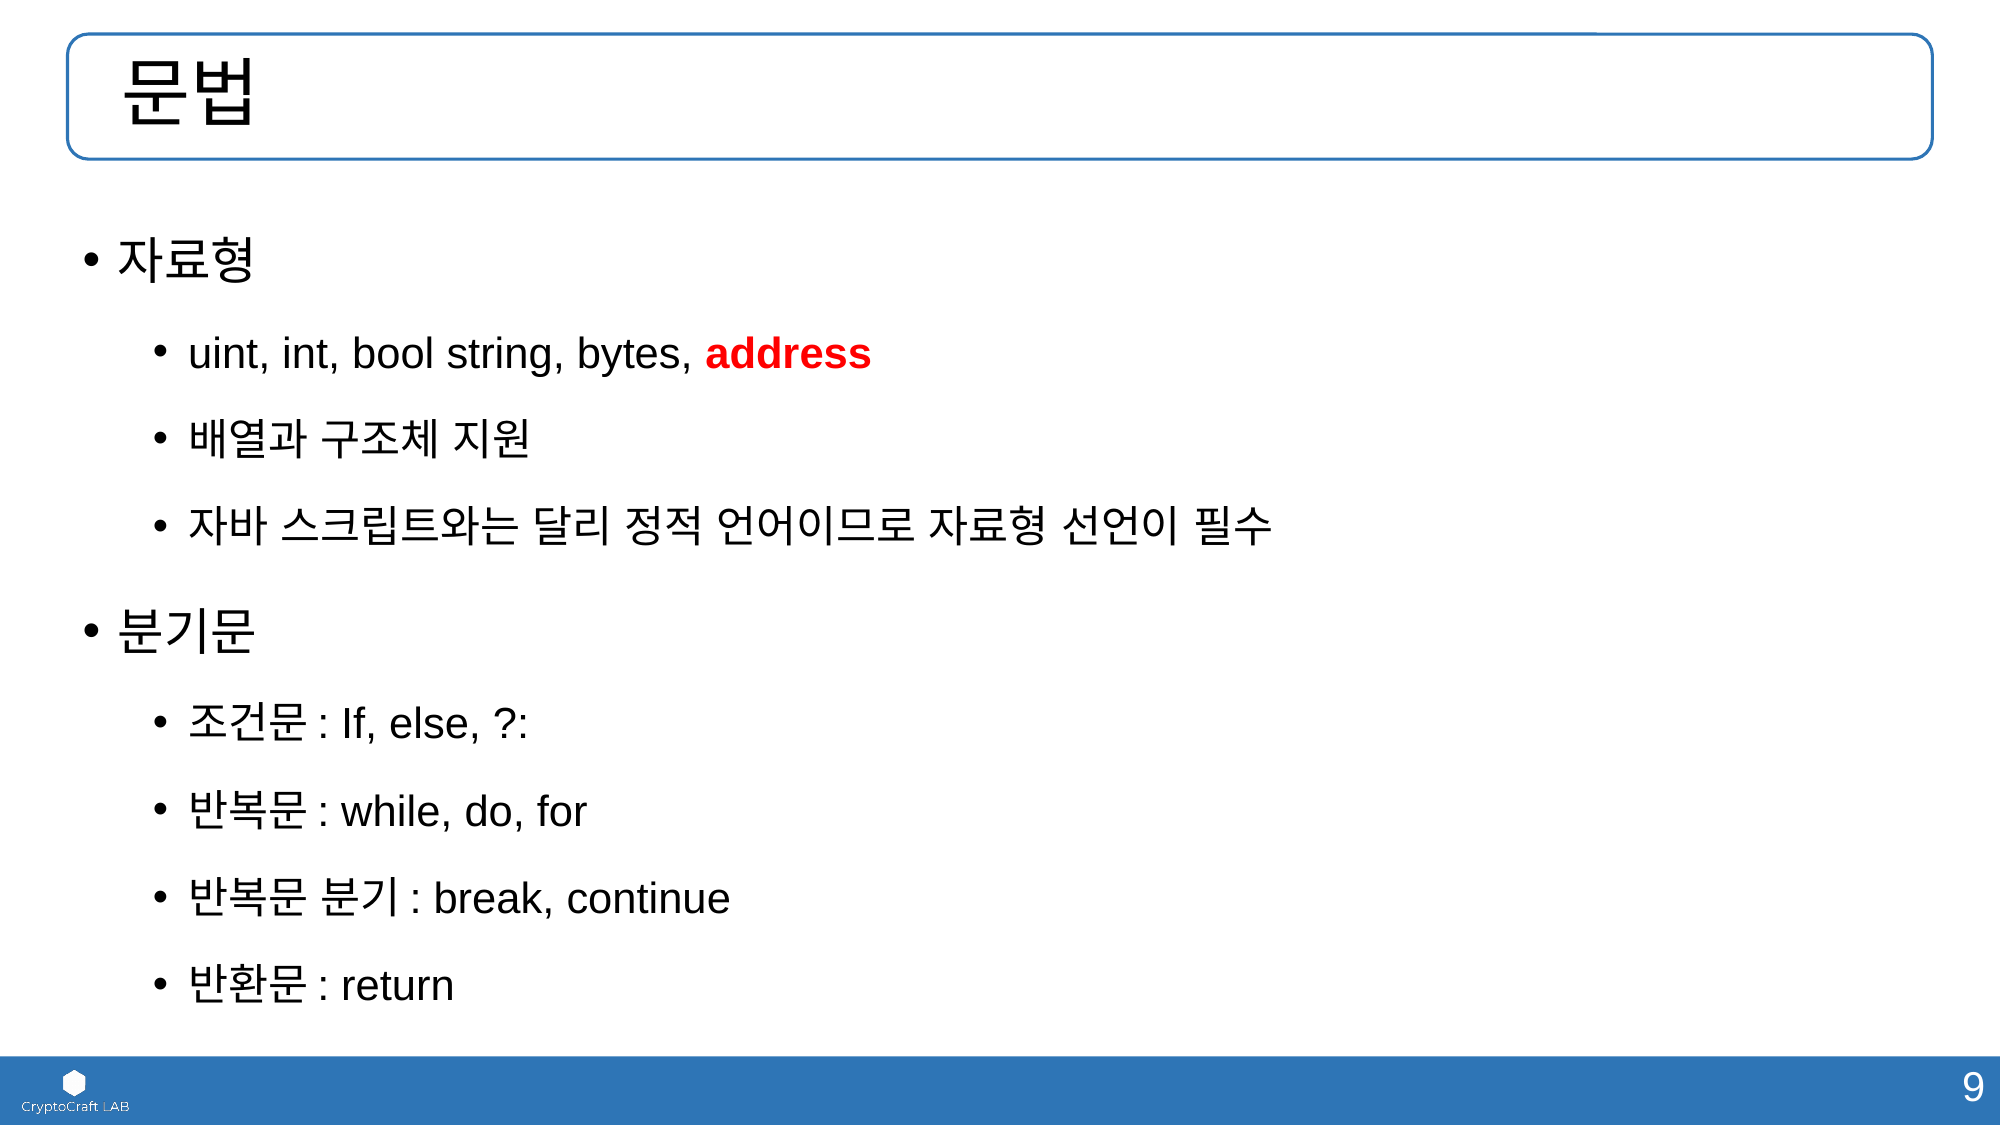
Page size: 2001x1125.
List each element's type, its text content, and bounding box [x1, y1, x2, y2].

list 자료형 uint, int, bool string, bytes, address 배열과 구조체 지원 자바 스크립트와는 달리 정적 언어이므로 자료형 선언이 필수 분기문 조건문: If, else, ?: 반복문: while, do, for 반복문 분기: break, continue 반환문: return [67, 189, 1933, 1019]
title 문법 [67, 34, 1933, 160]
picture [13, 1061, 138, 1123]
